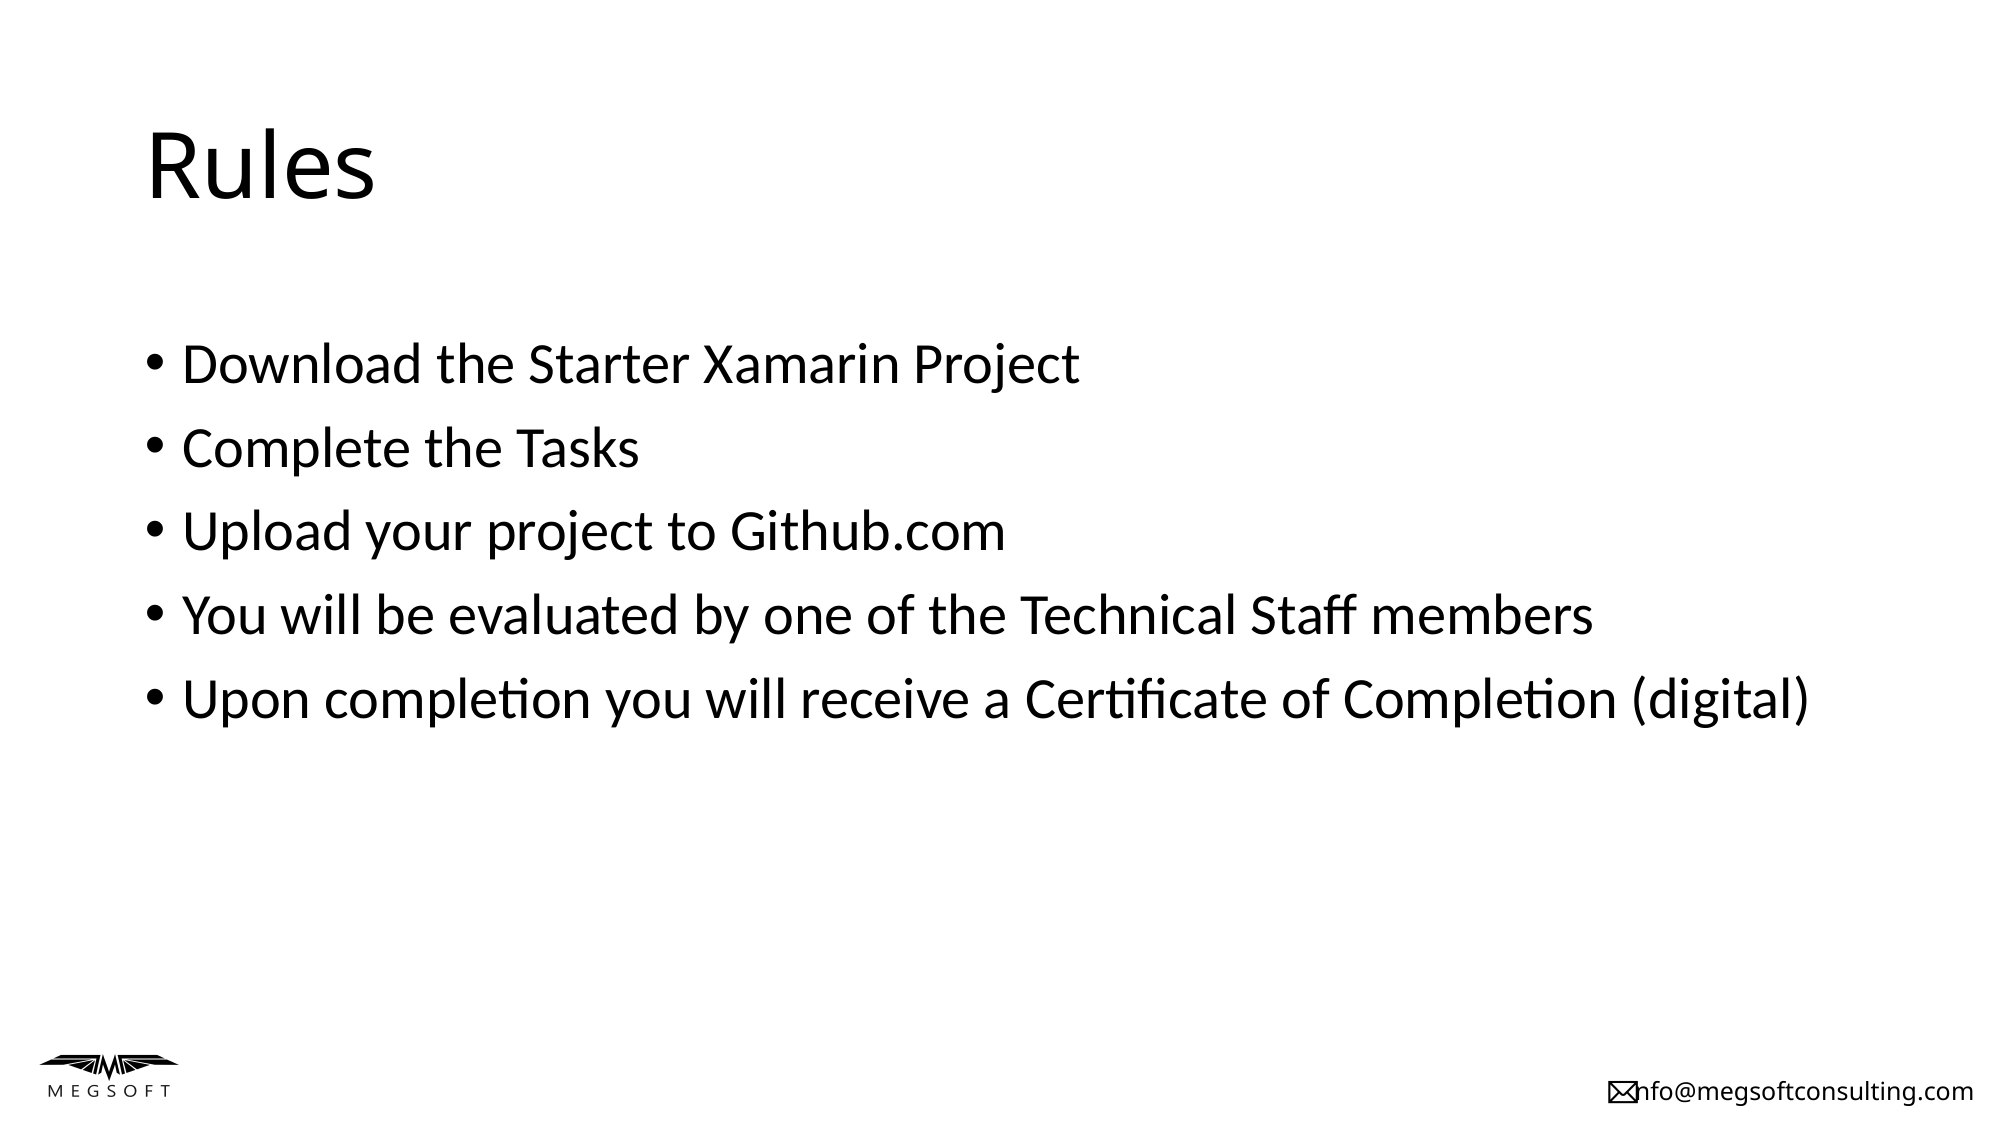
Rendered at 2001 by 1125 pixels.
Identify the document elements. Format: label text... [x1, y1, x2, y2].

list Download the Starter Xamarin Project Complete the Tasks Upload your project to Github.com You will be evaluated by one of the Technical Staff members Upon completion you will receive a Certificate of Completion (digital) [136, 324, 1863, 1014]
title Rules [136, 59, 1863, 278]
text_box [38, 1054, 1973, 1112]
